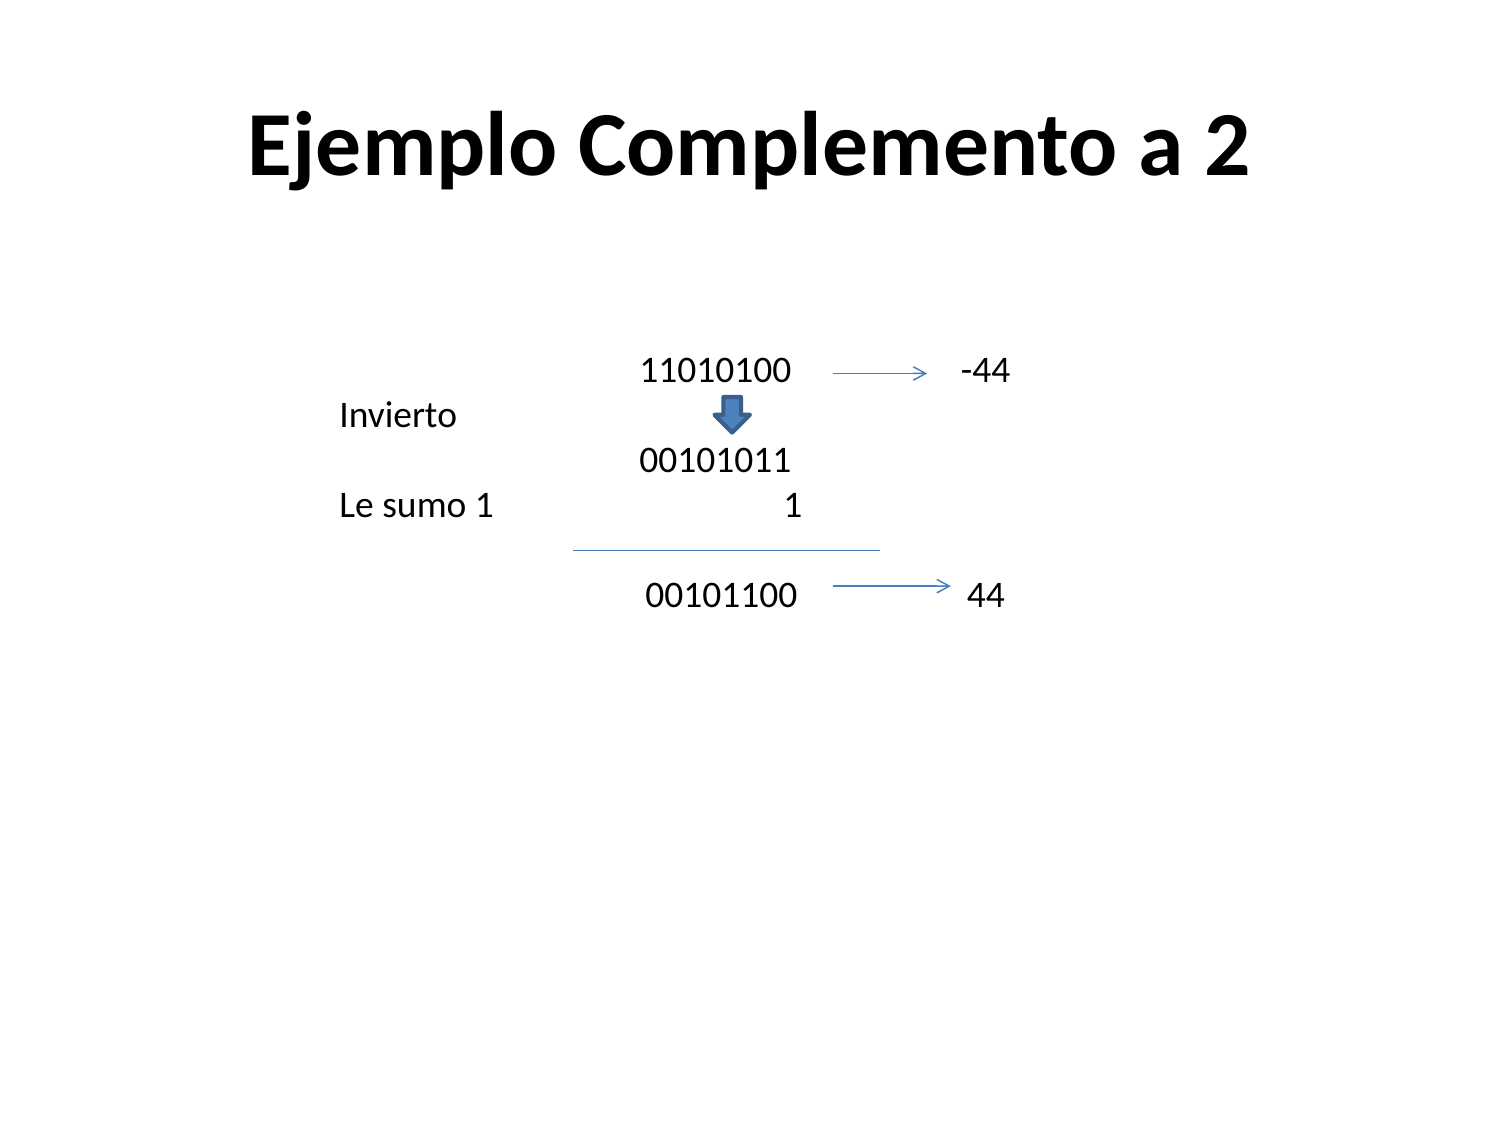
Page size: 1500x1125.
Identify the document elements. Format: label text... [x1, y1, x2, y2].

text_box 11010100 -44 Invierto 00101011 Le sumo 1 1 00101100 44 [324, 338, 1164, 623]
title Ejemplo Complemento a 2 [75, 45, 1425, 233]
text_box [712, 394, 752, 435]
